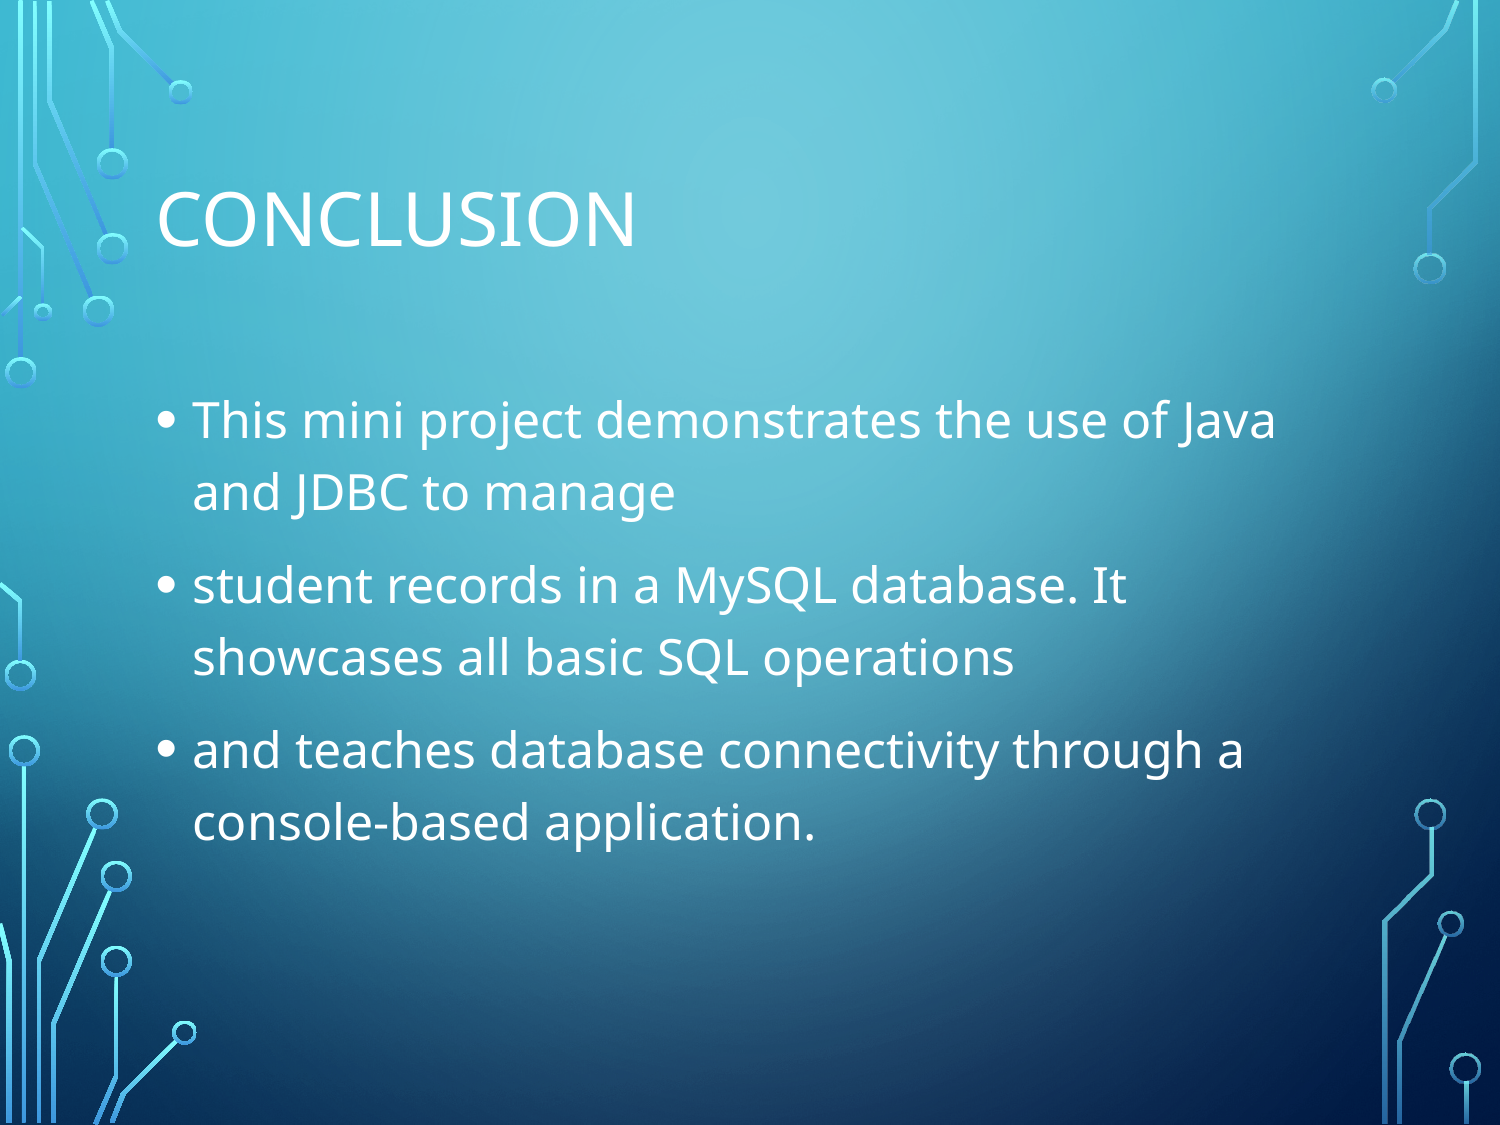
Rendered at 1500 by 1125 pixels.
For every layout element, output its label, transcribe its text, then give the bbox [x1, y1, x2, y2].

title Conclusion [140, 101, 1360, 344]
list This mini project demonstrates the use of Java and JDBC to manage student records in a MySQL database. It showcases all basic SQL operations and teaches database connectivity through a console-based application. [140, 369, 1360, 950]
